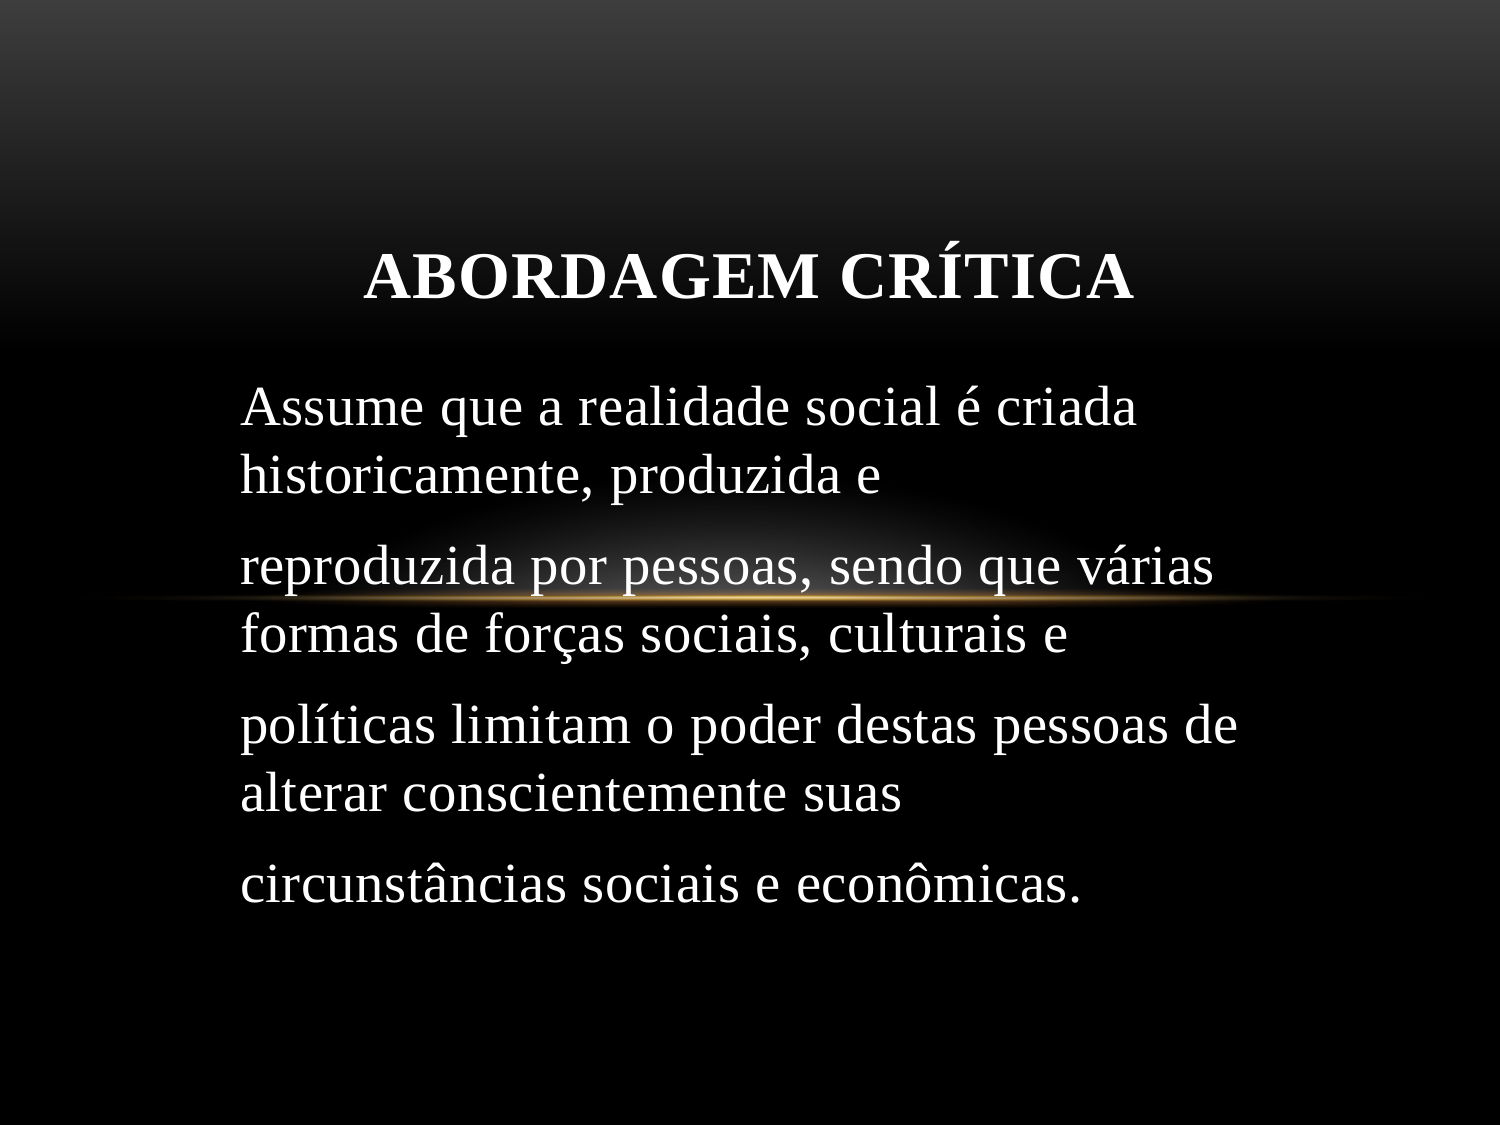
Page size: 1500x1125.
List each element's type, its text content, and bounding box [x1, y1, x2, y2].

subtitle Assume que a realidade social é criada historicamente, produzida e reproduzida por pessoas, sendo que várias formas de forças sociais, culturais e políticas limitam o poder destas pessoas de alterar conscientemente suas circunstâncias sociais e econômicas. [225, 361, 1275, 925]
title Abordagem Crítica [112, 66, 1388, 319]
picture [0, 0, 1500, 750]
